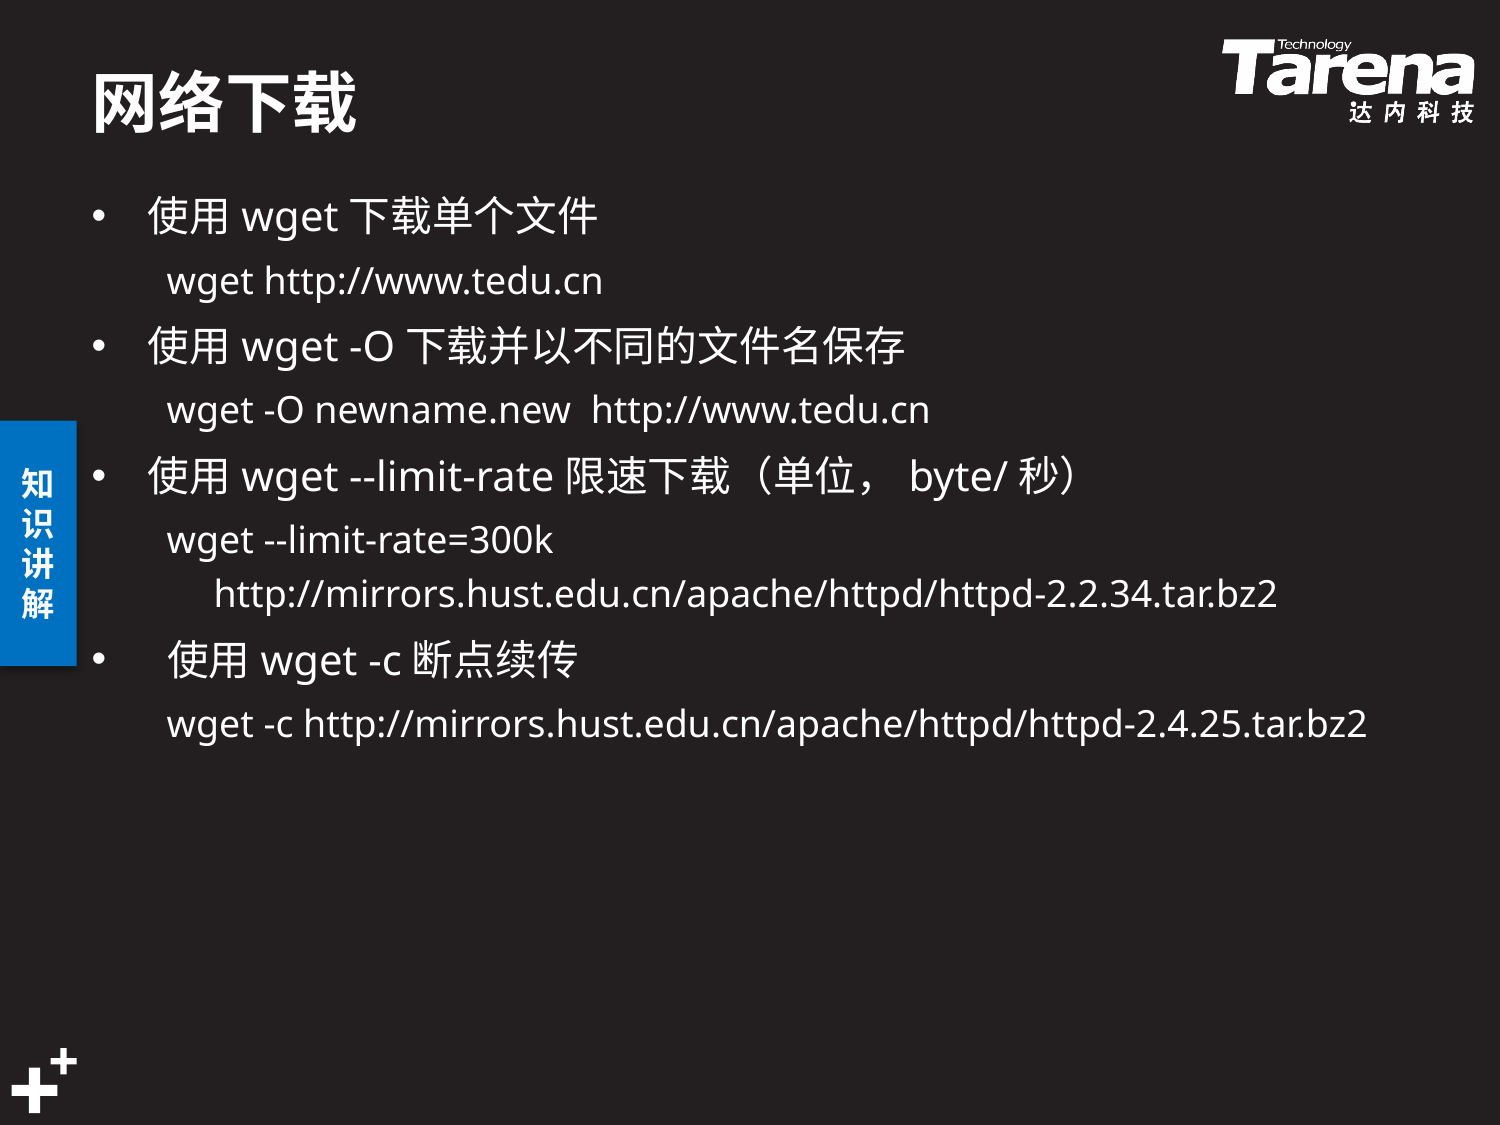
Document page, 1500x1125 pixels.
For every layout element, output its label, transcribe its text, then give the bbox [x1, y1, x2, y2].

list 使用wget下载单个文件 wget http://www.tedu.cn 使用wget -O下载并以不同的文件名保存 wget -O newname.new http://www.tedu.cn 使用wget --limit-rate限速下载（单位，byte/秒） wget --limit-rate=300k http://mirrors.hust.edu.cn/apache/httpd/httpd-2.2.34.tar.bz2 使用wget -c断点续传 wget -c http://mirrors.hust.edu.cn/apache/httpd/httpd-2.4.25.tar.bz2 [76, 172, 1400, 824]
title 网络下载 [76, 42, 1188, 160]
picture [1222, 39, 1475, 123]
